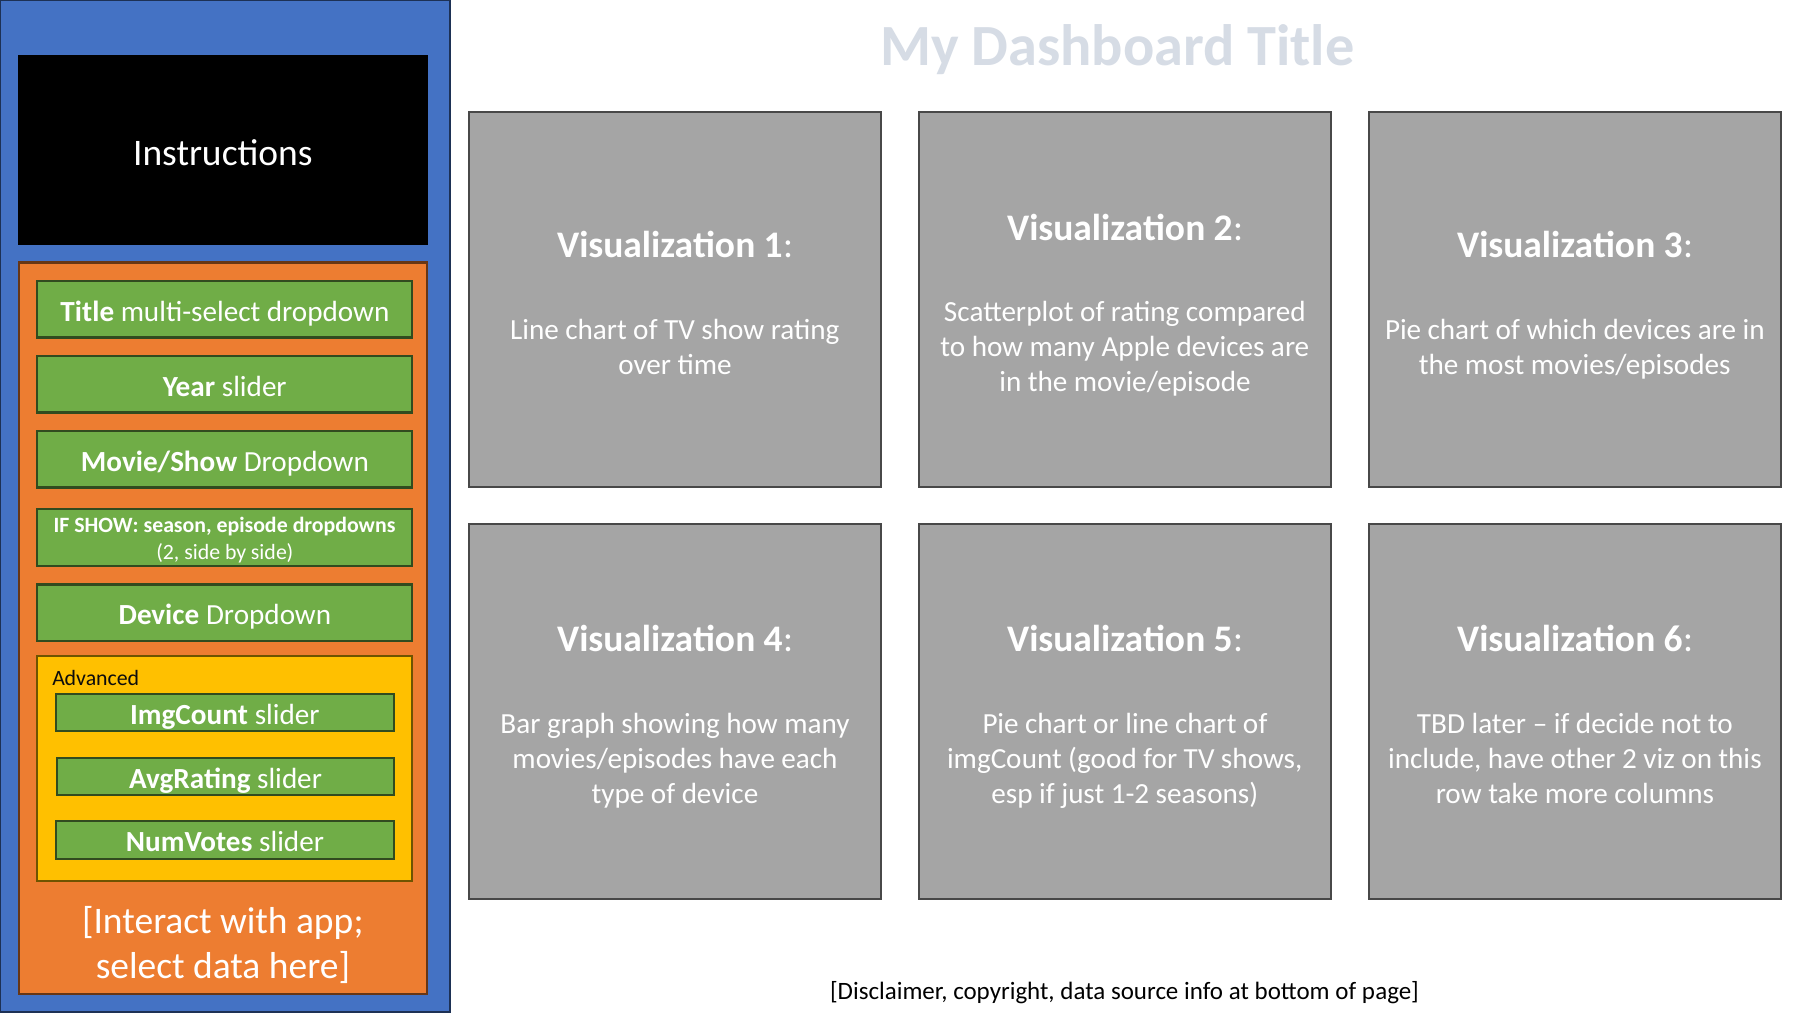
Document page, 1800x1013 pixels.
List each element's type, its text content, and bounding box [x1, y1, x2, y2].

text_box AvgRating slider [56, 757, 395, 796]
text_box Movie/Show Dropdown [36, 430, 413, 489]
text_box IF SHOW: season, episode dropdowns (2, side by side) [36, 508, 413, 567]
text_box Visualization 1: Line chart of TV show rating over time [468, 111, 882, 488]
text_box [Interact with app; select data here] [18, 261, 428, 995]
text_box Year slider [36, 355, 413, 414]
text_box Advanced [36, 655, 413, 882]
text_box [0, 0, 451, 1013]
text_box NumVotes slider [55, 820, 395, 860]
text_box Visualization 5: Pie chart or line chart of imgCount (good for TV shows, esp if just 1-2 seasons) [918, 523, 1332, 900]
text_box Visualization 2: Scatterplot of rating compared to how many Apple devices are in the movie/episode [918, 111, 1332, 488]
text_box Visualization 3: Pie chart of which devices are in the most movies/episodes [1368, 111, 1782, 488]
text_box ImgCount slider [55, 693, 395, 732]
text_box Visualization 6: TBD later – if decide not to include, have other 2 viz on this row take more columns [1368, 523, 1782, 900]
text_box My Dashboard Title [865, 0, 1370, 85]
text_box Title multi-select dropdown [36, 280, 413, 339]
text_box Visualization 4: Bar graph showing how many movies/episodes have each type of device [468, 523, 882, 900]
text_box [Disclaimer, copyright, data source info at bottom of page] [468, 967, 1782, 1012]
text_box Device Dropdown [36, 583, 413, 642]
text_box Instructions [18, 55, 428, 245]
